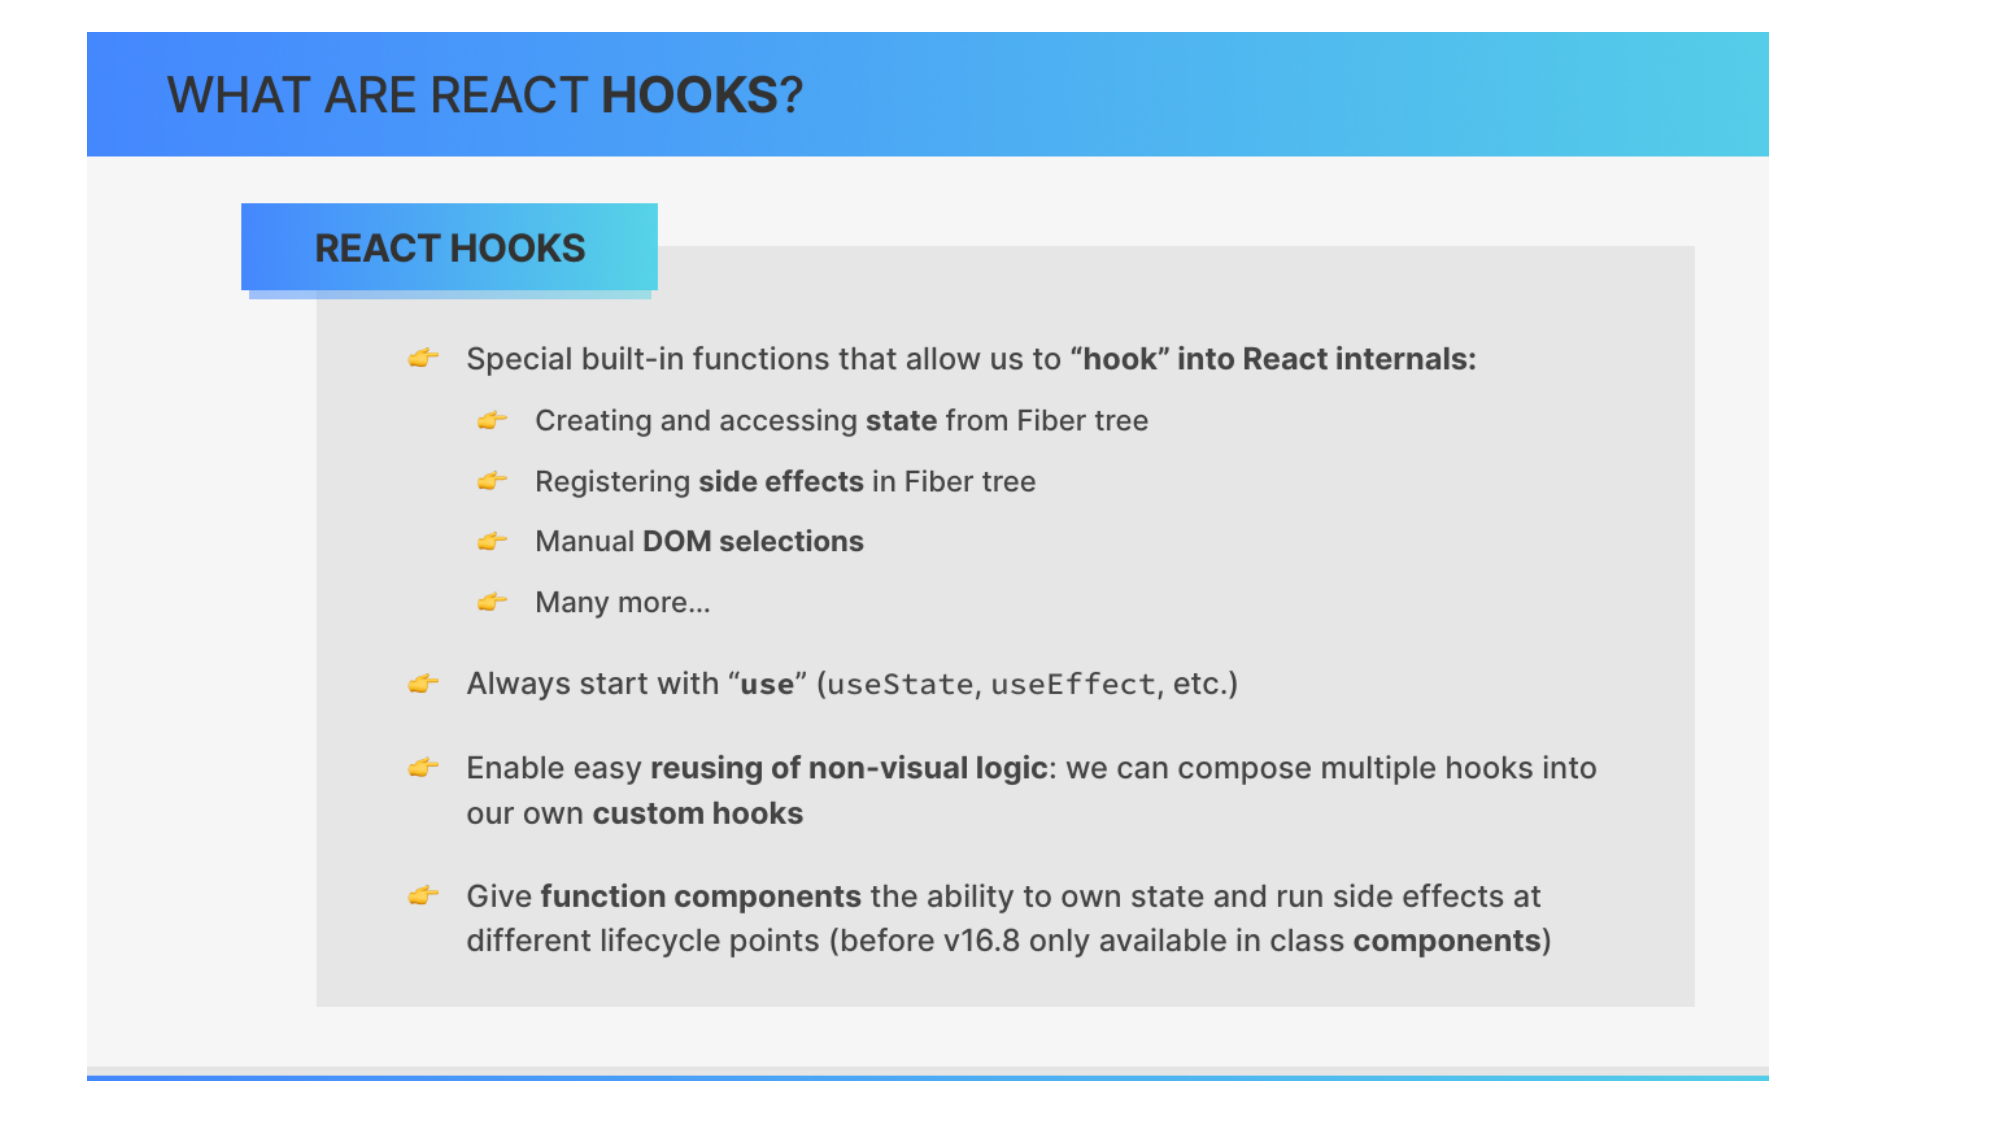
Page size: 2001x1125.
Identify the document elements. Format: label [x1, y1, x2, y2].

picture [87, 32, 1769, 1081]
